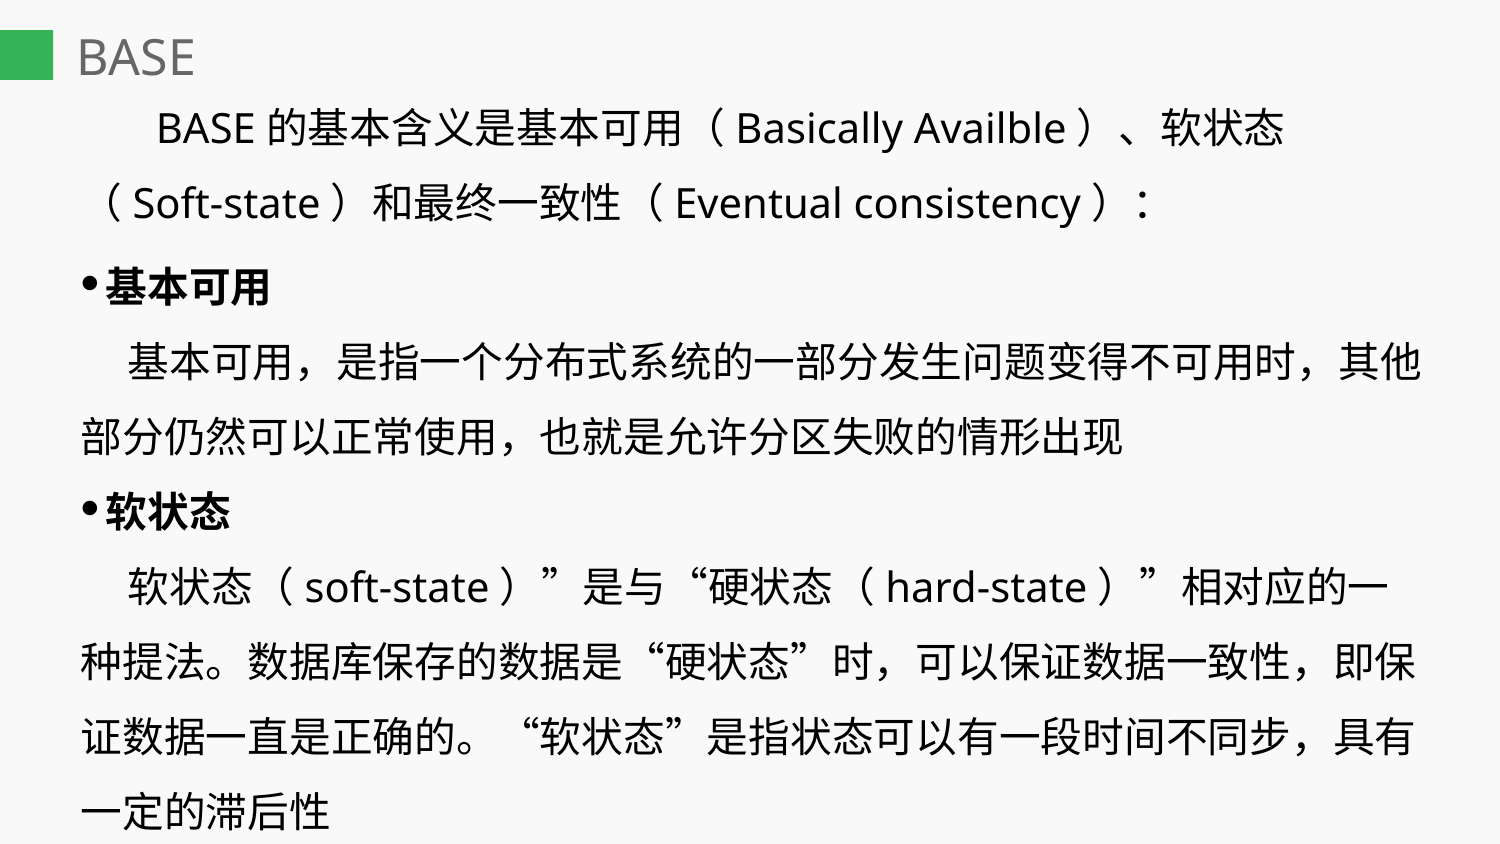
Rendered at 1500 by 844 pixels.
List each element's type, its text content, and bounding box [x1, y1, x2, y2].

text_box 基本可用 基本可用，是指一个分布式系统的一部分发生问题变得不可用时，其他部分仍然可以正常使用，也就是允许分区失败的情形出现 软状态 软状态（soft-state）”是与“硬状态（hard-state）”相对应的一种提法。数据库保存的数据是“硬状态”时，可以保证数据一致性，即保证数据一直是正确的。“软状态”是指状态可以有一段时间不同步，具有一定的滞后性 [65, 228, 1441, 844]
title BASE [63, 25, 1480, 85]
picture [0, 30, 54, 80]
text_box BASE的基本含义是基本可用（Basically Availble）、软状态（Soft-state）和最终一致性（Eventual consistency）： [65, 69, 1441, 228]
